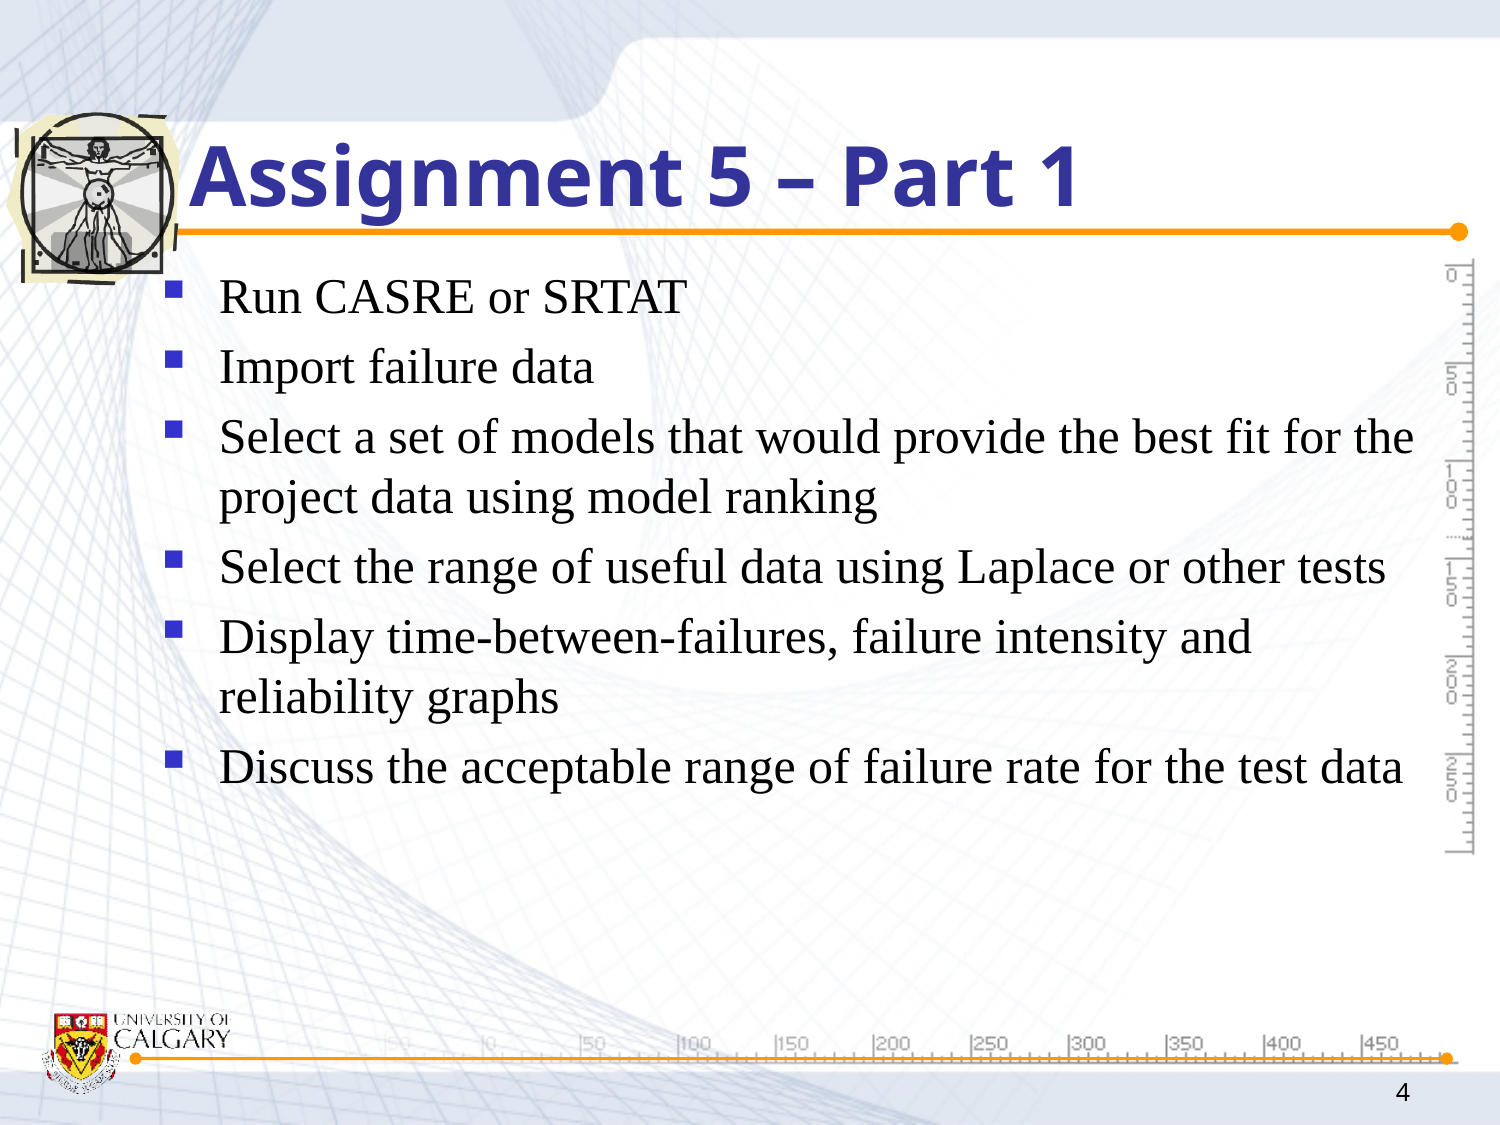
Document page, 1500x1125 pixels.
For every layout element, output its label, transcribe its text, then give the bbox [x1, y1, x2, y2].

picture [0, 0, 1500, 1125]
list Run CASRE or SRTAT Import failure data Select a set of models that would provide the best fit for the project data using model ranking Select the range of useful data using Laplace or other tests Display time-between-failures, failure intensity and reliability graphs Discuss the acceptable range of failure rate for the test data [147, 255, 1461, 1000]
title Assignment 5 – Part 1 [174, 42, 1468, 231]
slide_number 4 [1112, 1051, 1426, 1118]
